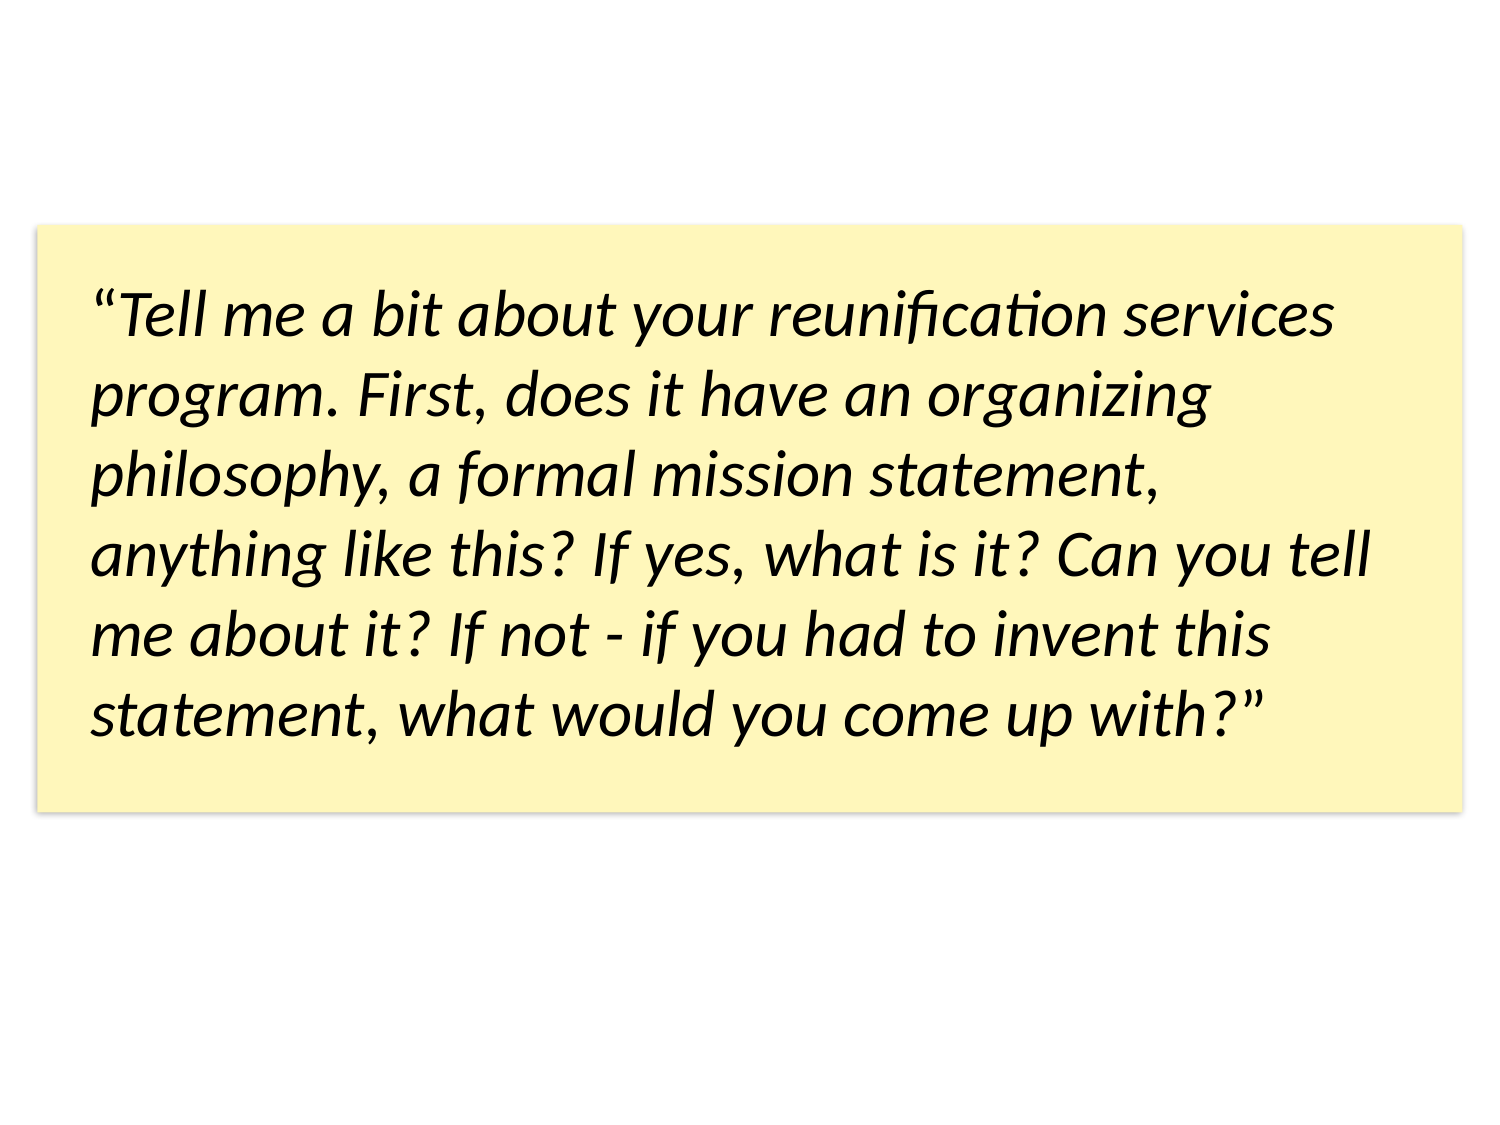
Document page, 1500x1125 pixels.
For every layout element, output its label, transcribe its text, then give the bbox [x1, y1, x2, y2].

list “Tell me a bit about your reunification services program. First, does it have an organizing philosophy, a formal mission statement, anything like this? If yes, what is it? Can you tell me about it? If not - if you had to invent this statement, what would you come up with?” [75, 262, 1425, 1005]
text_box [37, 224, 1463, 813]
